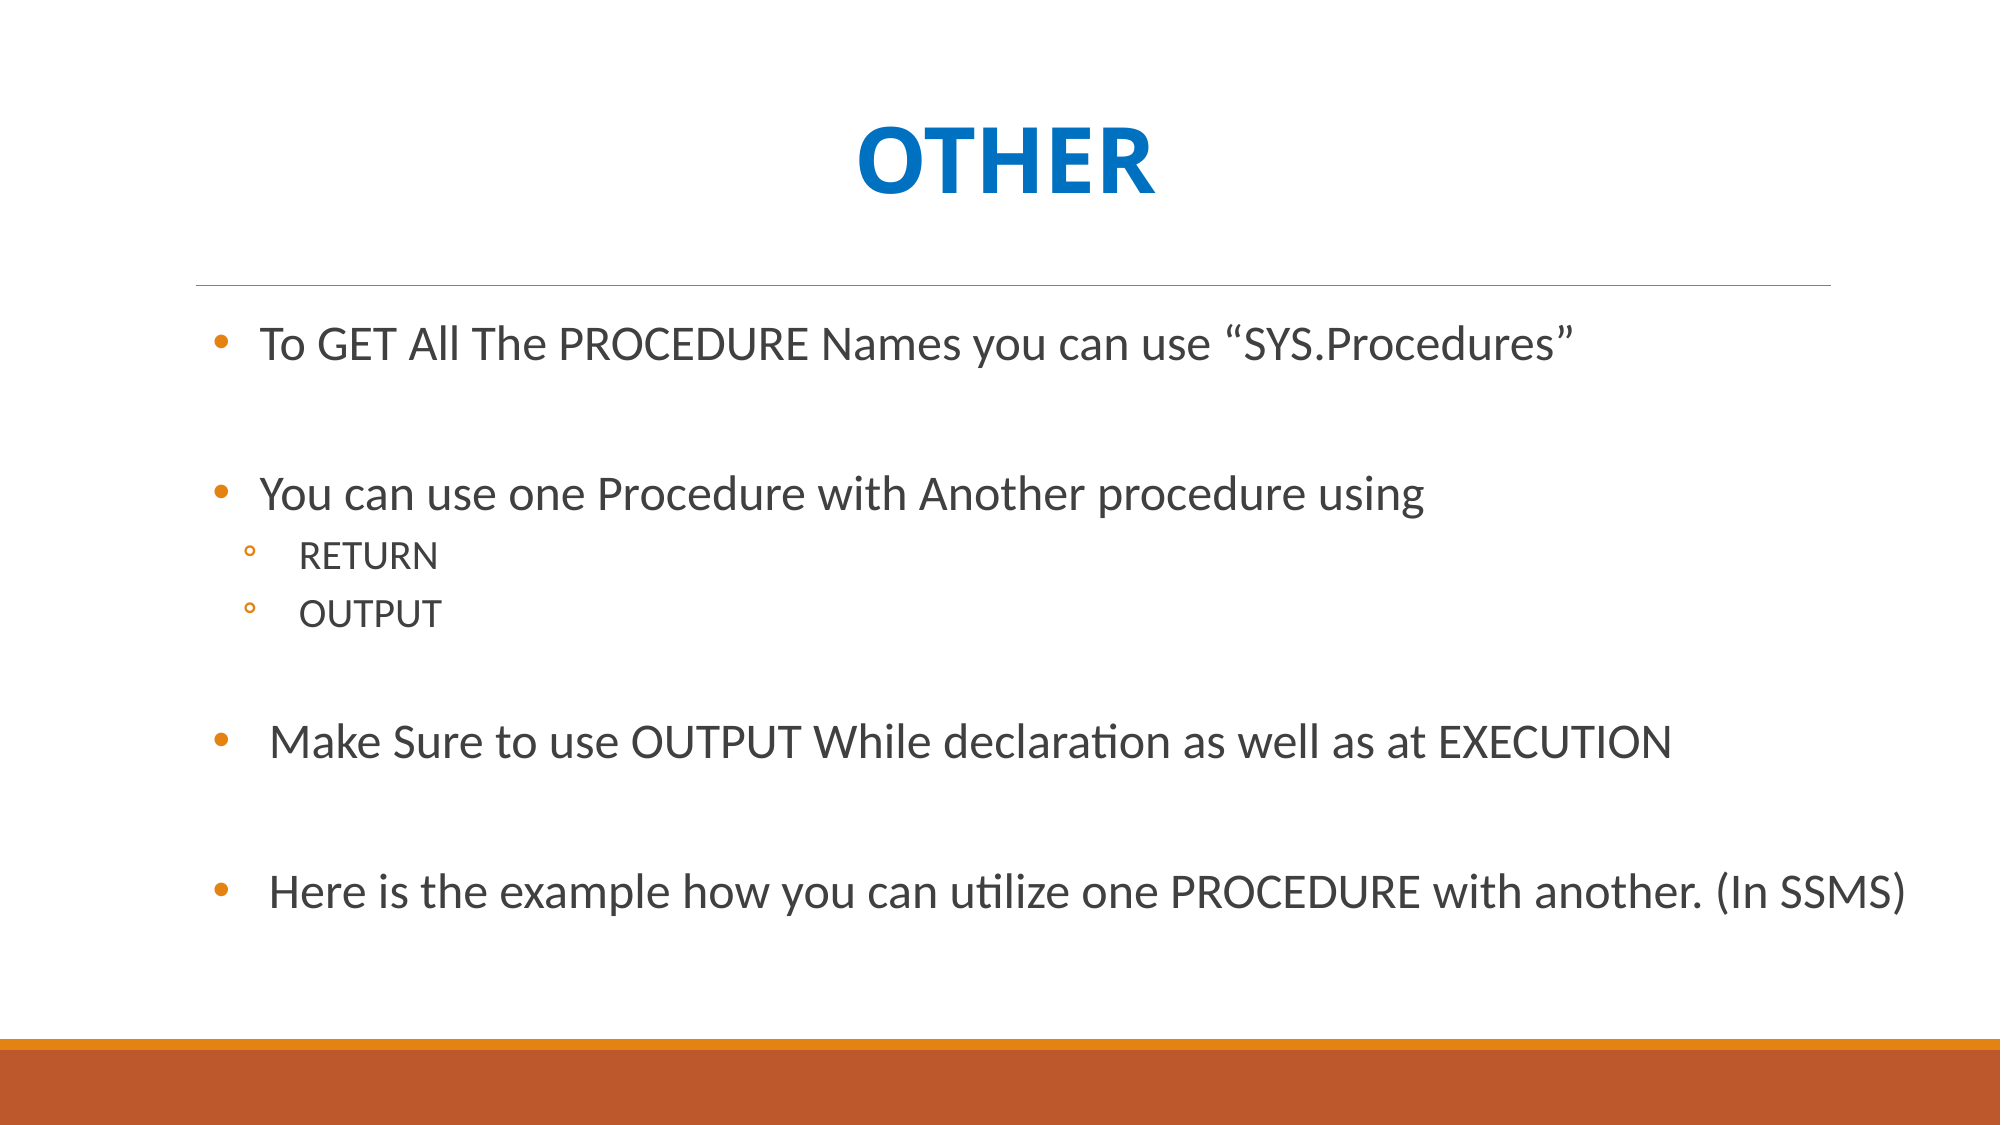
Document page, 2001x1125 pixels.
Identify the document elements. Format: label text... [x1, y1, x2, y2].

title OTHER [180, 47, 1830, 285]
list To GET All The PROCEDURE Names you can use “SYS.Procedures” You can use one Procedure with Another procedure using RETURN OUTPUT Make Sure to use OUTPUT While declaration as well as at EXECUTION Here is the example how you can utilize one PROCEDURE with another. (In SSMS) [180, 309, 1927, 1025]
